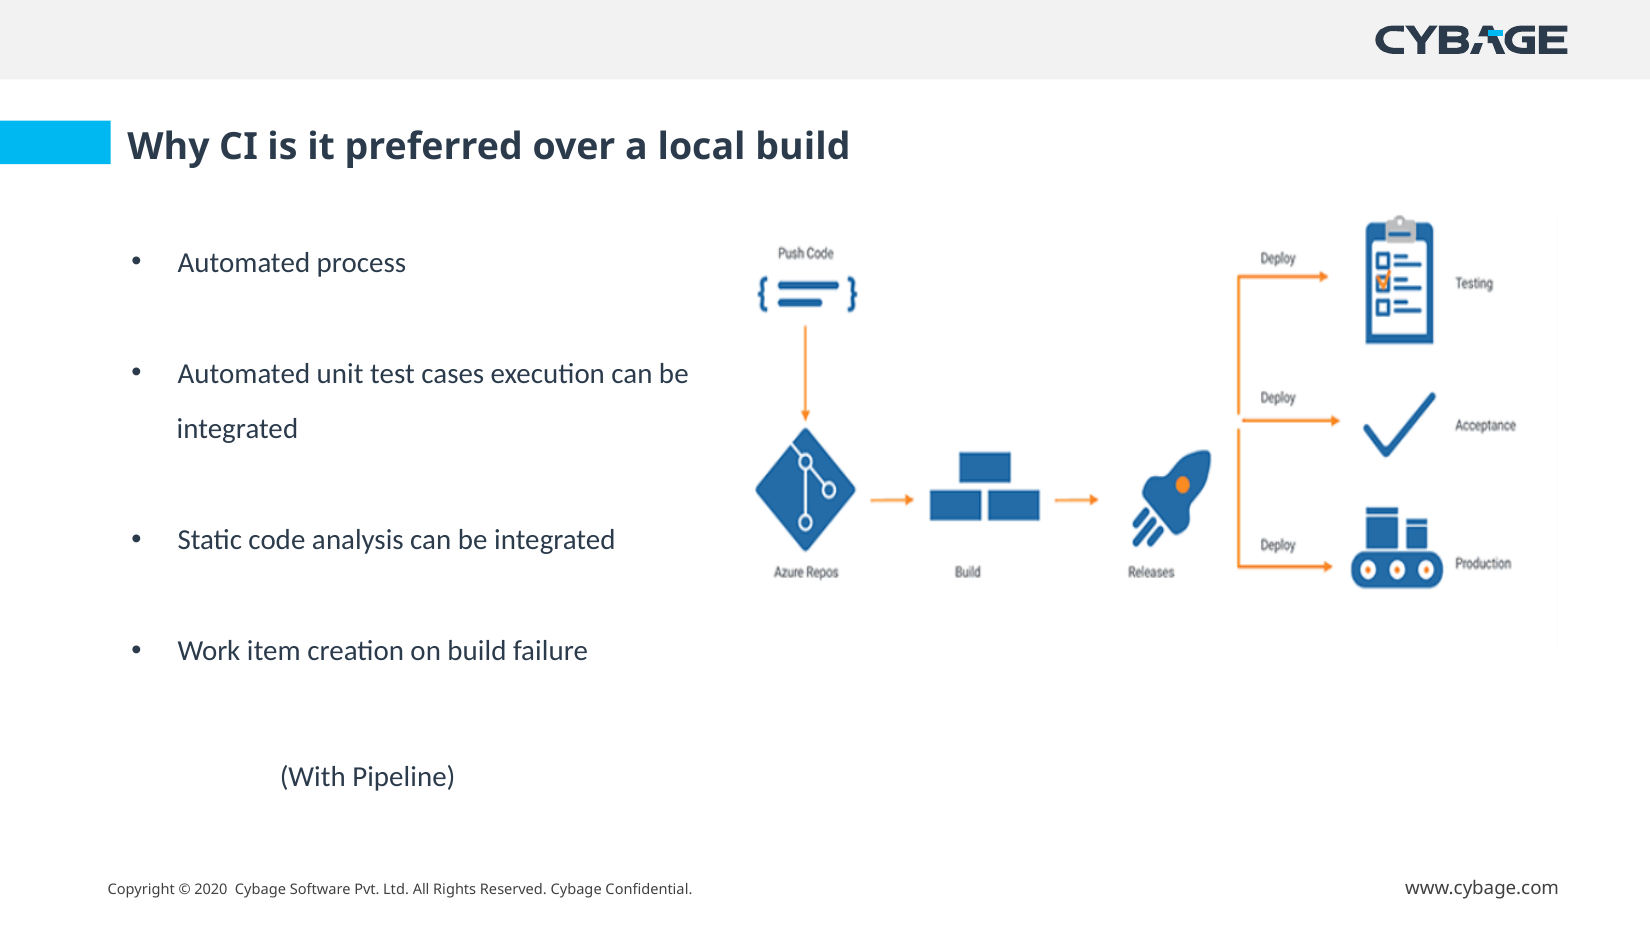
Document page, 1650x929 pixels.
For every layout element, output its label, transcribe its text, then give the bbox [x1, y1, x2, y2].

text_box [0, 118, 110, 166]
picture [726, 213, 1633, 654]
text_box Why CI is it preferred over a local build [110, 114, 1296, 190]
text_box Automated process Automated unit test cases execution can be integrated Static code analysis can be integrated Work item creation on build failure (With Pipeline) [114, 214, 1633, 802]
